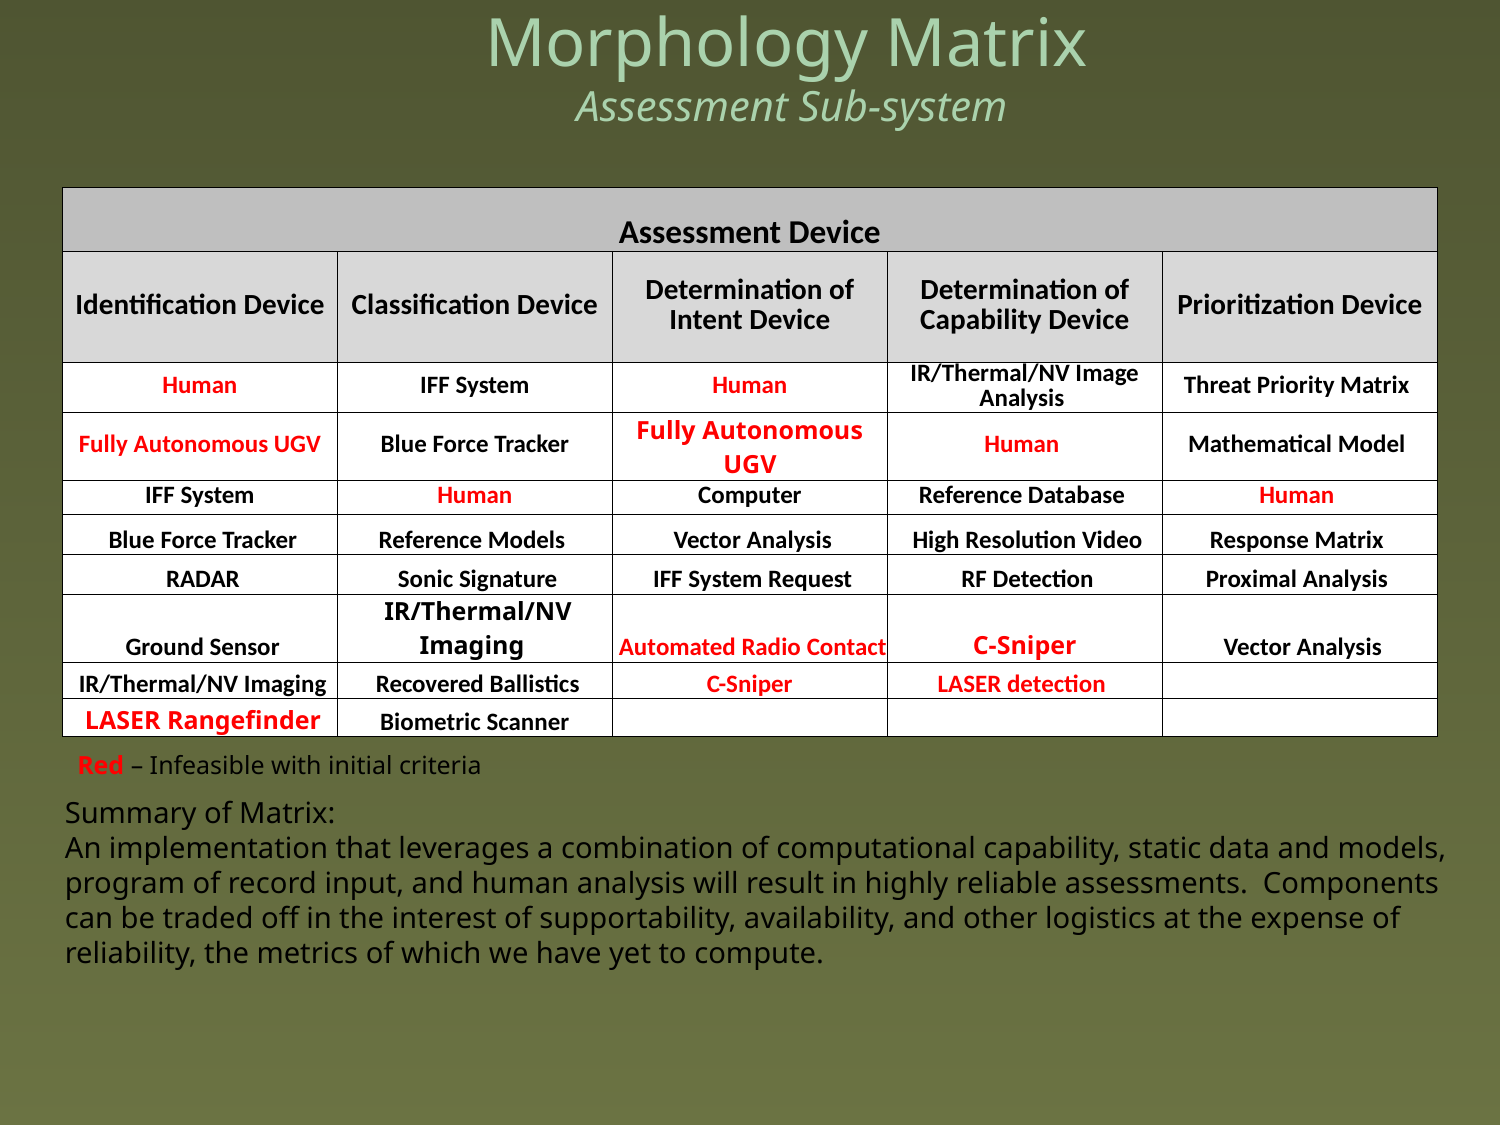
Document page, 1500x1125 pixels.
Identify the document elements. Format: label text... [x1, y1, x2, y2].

title Morphology Matrix Assessment Sub-system [0, 0, 1500, 143]
table_cell IFF System Request [613, 555, 887, 594]
table_cell IR/Thermal/NV Imaging [63, 663, 337, 698]
table_cell IR/Thermal/NV Image Analysis [888, 363, 1162, 412]
table_cell Identification Device [63, 252, 337, 362]
table_cell Threat Priority Matrix [1163, 363, 1437, 412]
table_cell Human [1163, 481, 1437, 514]
table_cell Determination of Intent Device [613, 252, 887, 362]
table_cell Classification Device [338, 252, 612, 362]
table_cell High Resolution Video [888, 515, 1162, 554]
table_cell LASER detection [888, 663, 1162, 698]
table_cell Reference Models [338, 515, 612, 554]
table_header Assessment Device [63, 188, 1437, 251]
table_cell Mathematical Model [1163, 413, 1437, 480]
table_cell Blue Force Tracker [338, 413, 612, 480]
table_cell [613, 699, 887, 736]
table_cell Sonic Signature [338, 555, 612, 594]
table_cell Proximal Analysis [1163, 555, 1437, 594]
table_cell Ground Sensor [63, 595, 337, 662]
text_box Summary of Matrix: An implementation that leverages a combination of computational capability, static data and models, program of record input, and human analysis will result in highly reliable assessments. Components can be traded off in the interest of supportability, availability, and other logistics at the expense of reliability, the metrics of which we have yet to compute. [50, 787, 1500, 1117]
table_cell Vector Analysis [613, 515, 887, 554]
table_cell Response Matrix [1163, 515, 1437, 554]
table_cell Prioritization Device [1163, 252, 1437, 362]
table_cell Human [613, 363, 887, 412]
table_cell IFF System [63, 481, 337, 514]
table_cell [1163, 663, 1437, 698]
table_cell Determination of Capability Device [888, 252, 1162, 362]
table_cell IFF System [338, 363, 612, 412]
table_cell Vector Analysis [1163, 595, 1437, 662]
table_cell Recovered Ballistics [338, 663, 612, 698]
table_cell [888, 699, 1162, 736]
table_cell LASER Rangefinder [63, 699, 337, 736]
table_cell IR/Thermal/NV Imaging [338, 595, 612, 662]
table_cell Human [338, 481, 612, 514]
table_cell Computer [613, 481, 887, 514]
text_box Red – Infeasible with initial criteria [62, 742, 700, 787]
table_cell Human [888, 413, 1162, 480]
table_cell Biometric Scanner [338, 699, 612, 736]
table_cell RF Detection [888, 555, 1162, 594]
table_cell Automated Radio Contact [613, 595, 887, 662]
table_cell Fully Autonomous UGV [63, 413, 337, 480]
table_cell RADAR [63, 555, 337, 594]
table_cell C-Sniper [888, 595, 1162, 662]
table_cell Human [63, 363, 337, 412]
table_cell Blue Force Tracker [63, 515, 337, 554]
table_cell [1163, 699, 1437, 736]
table_cell Fully Autonomous UGV [613, 413, 887, 480]
table_cell Reference Database [888, 481, 1162, 514]
table_cell C-Sniper [613, 663, 887, 698]
